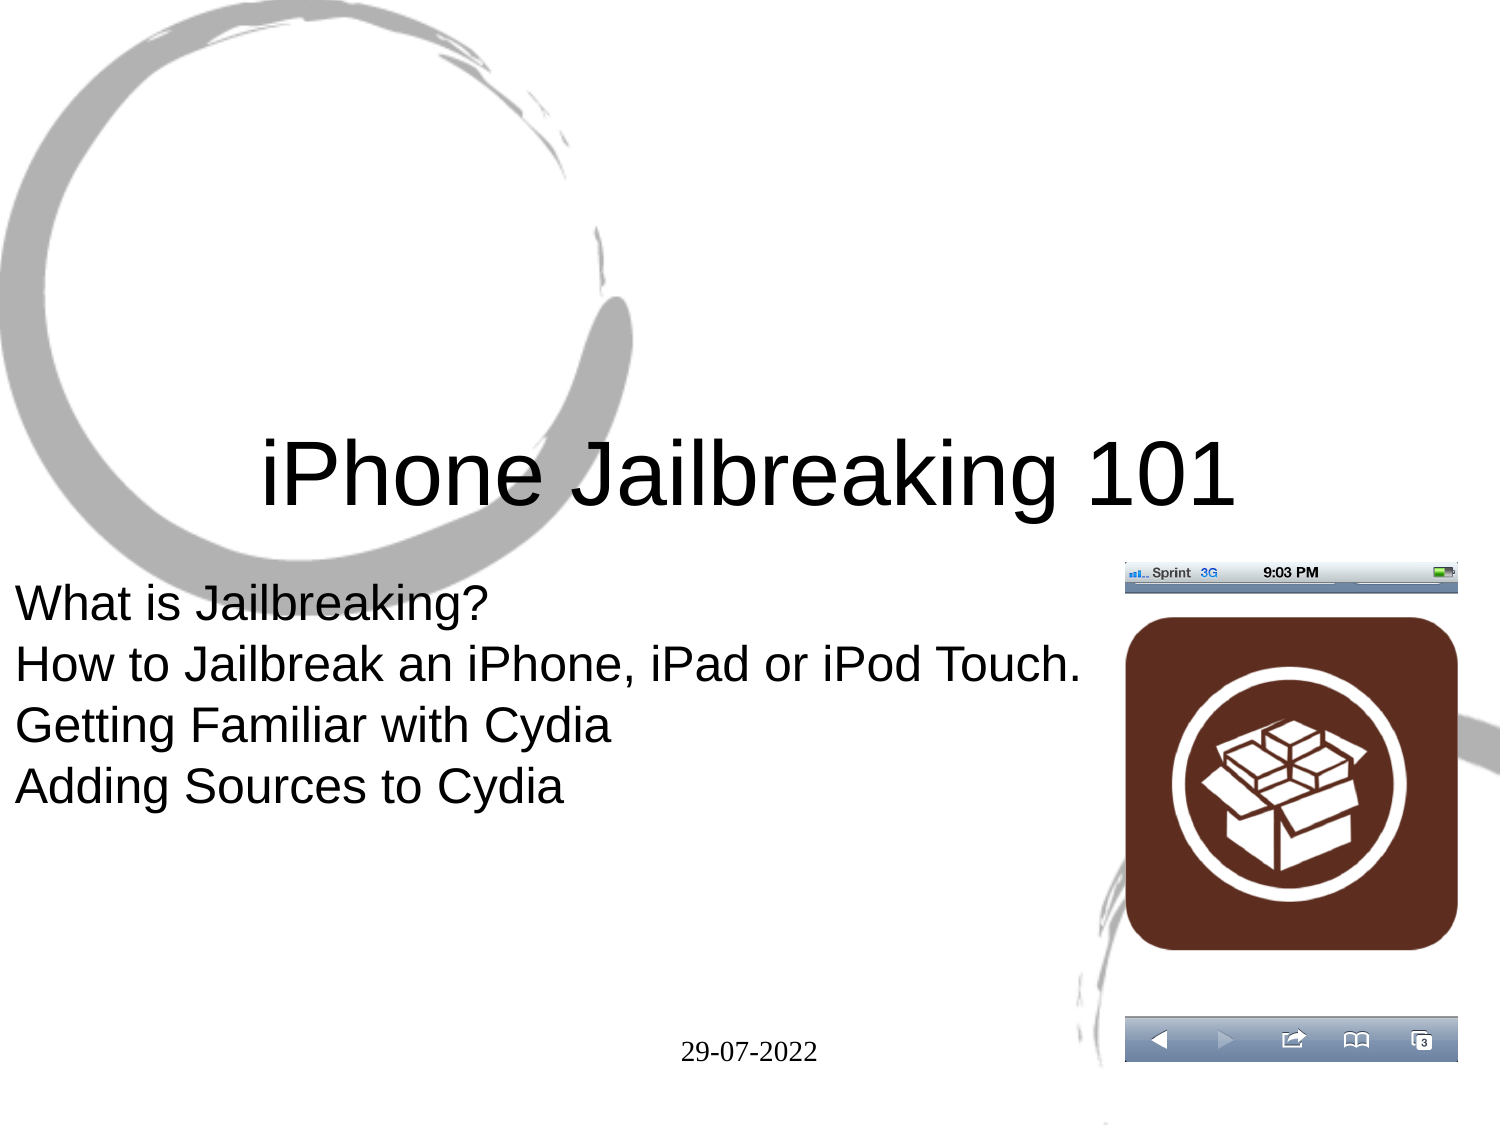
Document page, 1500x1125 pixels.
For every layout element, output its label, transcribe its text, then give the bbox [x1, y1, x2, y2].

footer 29-07-2022 [512, 1024, 987, 1100]
picture [0, 0, 1500, 1125]
slide_number 1 [1074, 1024, 1387, 1100]
subtitle [225, 637, 1119, 925]
title iPhone Jailbreaking 101 [112, 374, 1388, 563]
text_box What is Jailbreaking? How to Jailbreak an iPhone, iPad or iPod Touch. Getting Familiar with Cydia Adding Sources to Cydia [0, 562, 1121, 821]
